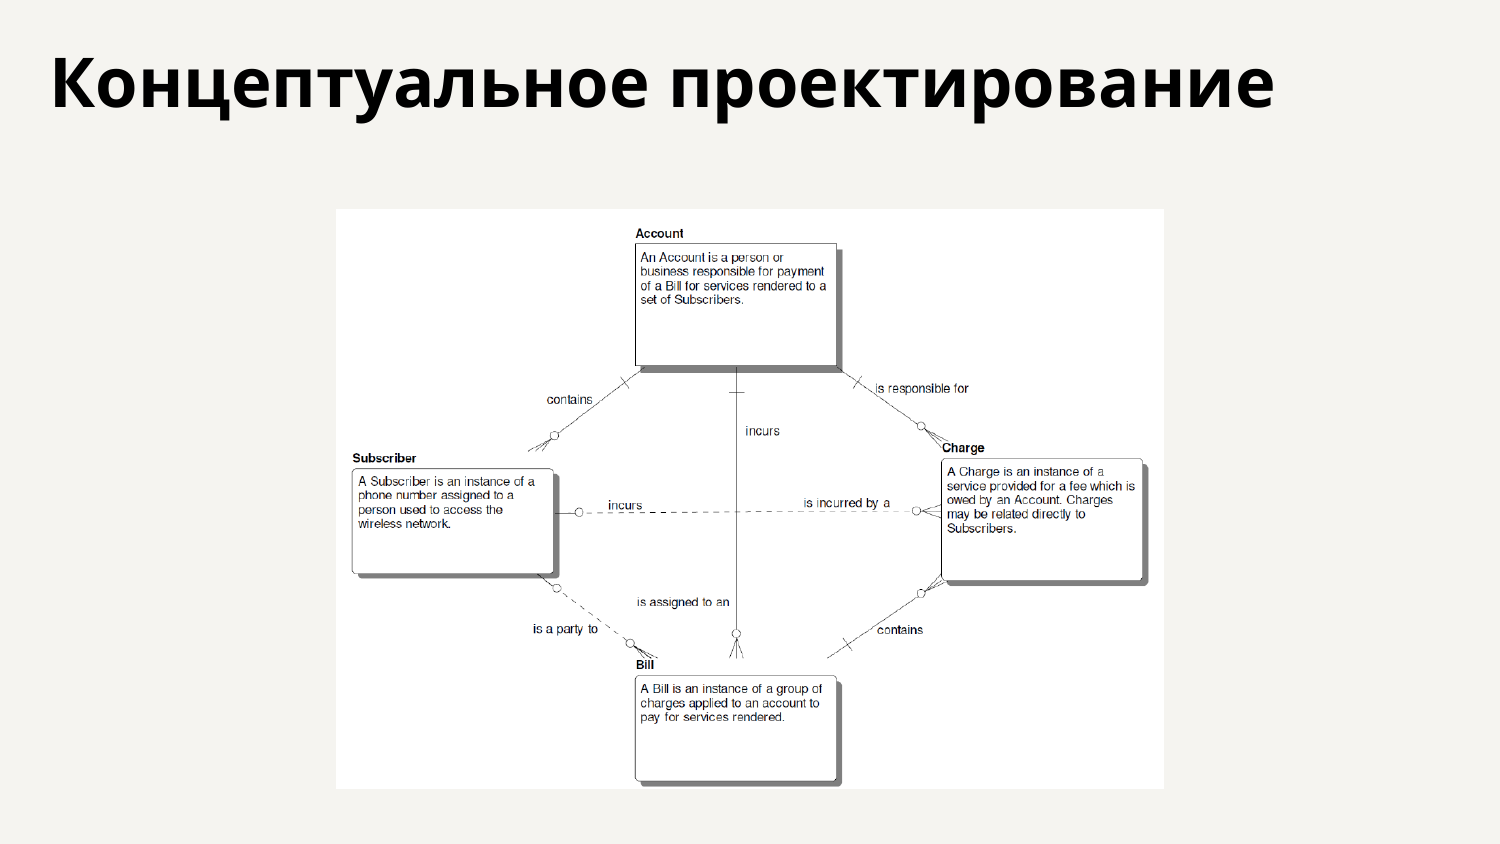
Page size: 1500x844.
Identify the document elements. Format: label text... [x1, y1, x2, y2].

picture [336, 209, 1164, 789]
title Концептуальное проектирование [34, 24, 1433, 119]
